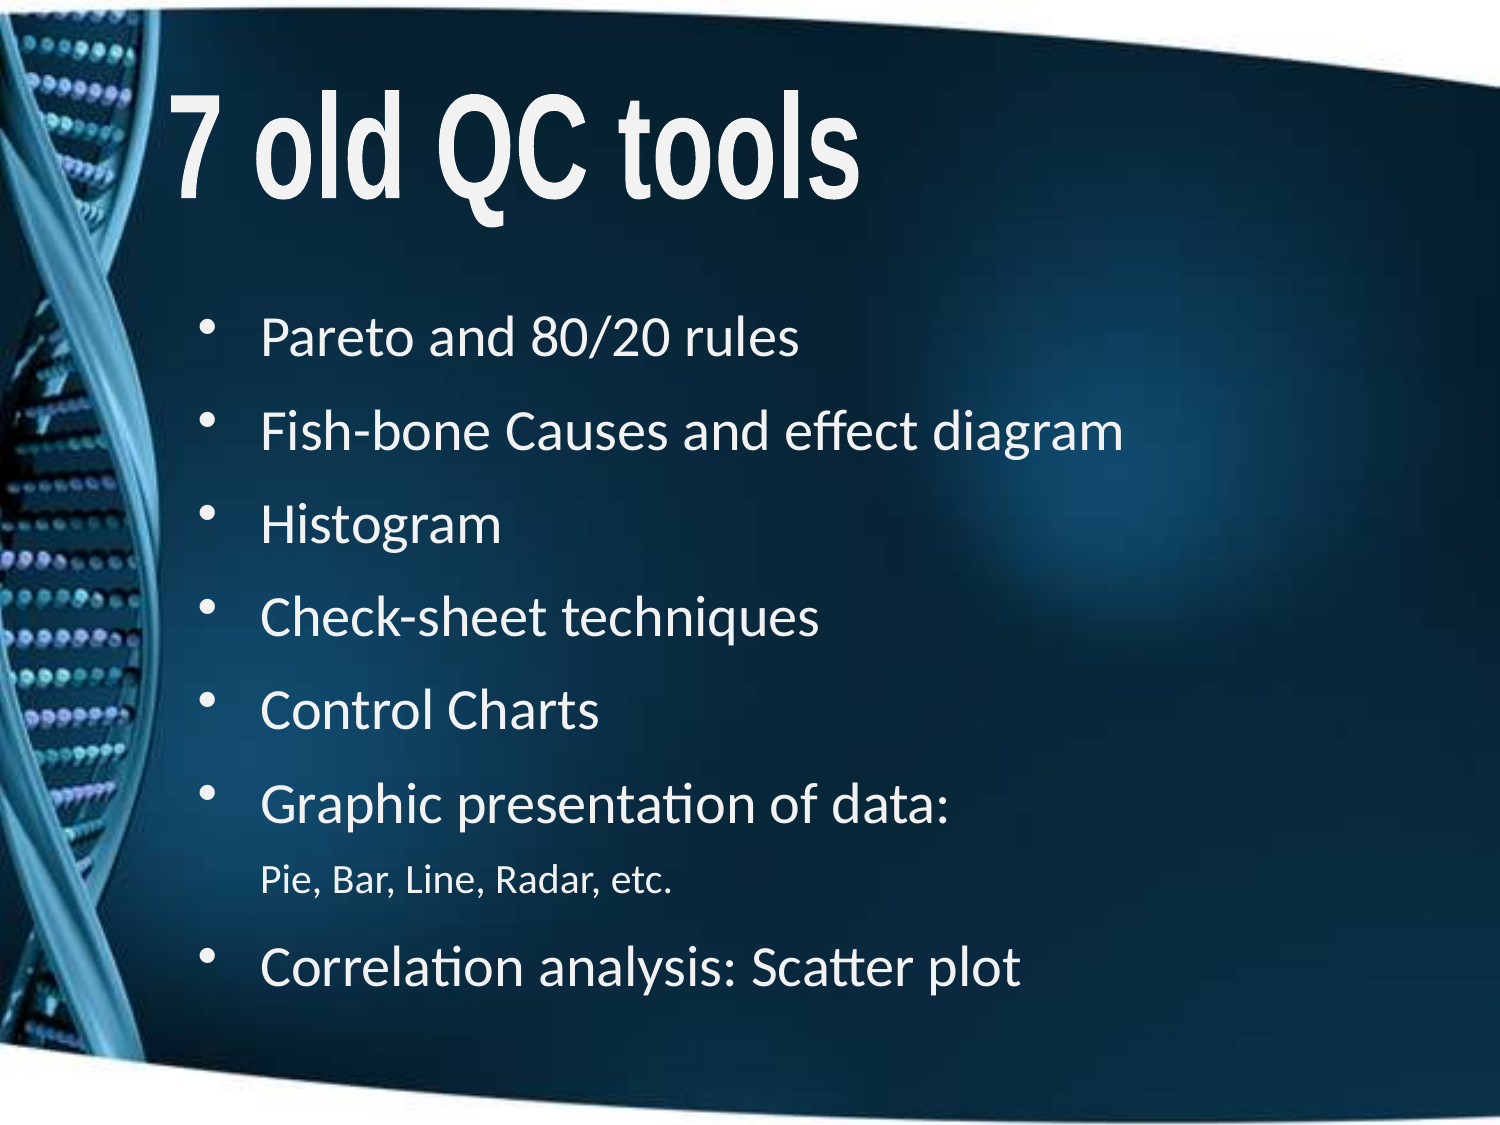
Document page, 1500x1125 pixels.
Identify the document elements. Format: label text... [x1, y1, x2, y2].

picture [0, 0, 1500, 1125]
text_box Pareto and 80/20 rules Fish-bone Causes and effect diagram Histogram Check-sheet techniques Control Charts Graphic presentation of data: Pie, Bar, Line, Radar, etc. Correlation analysis: Scatter plot [183, 290, 1396, 1079]
